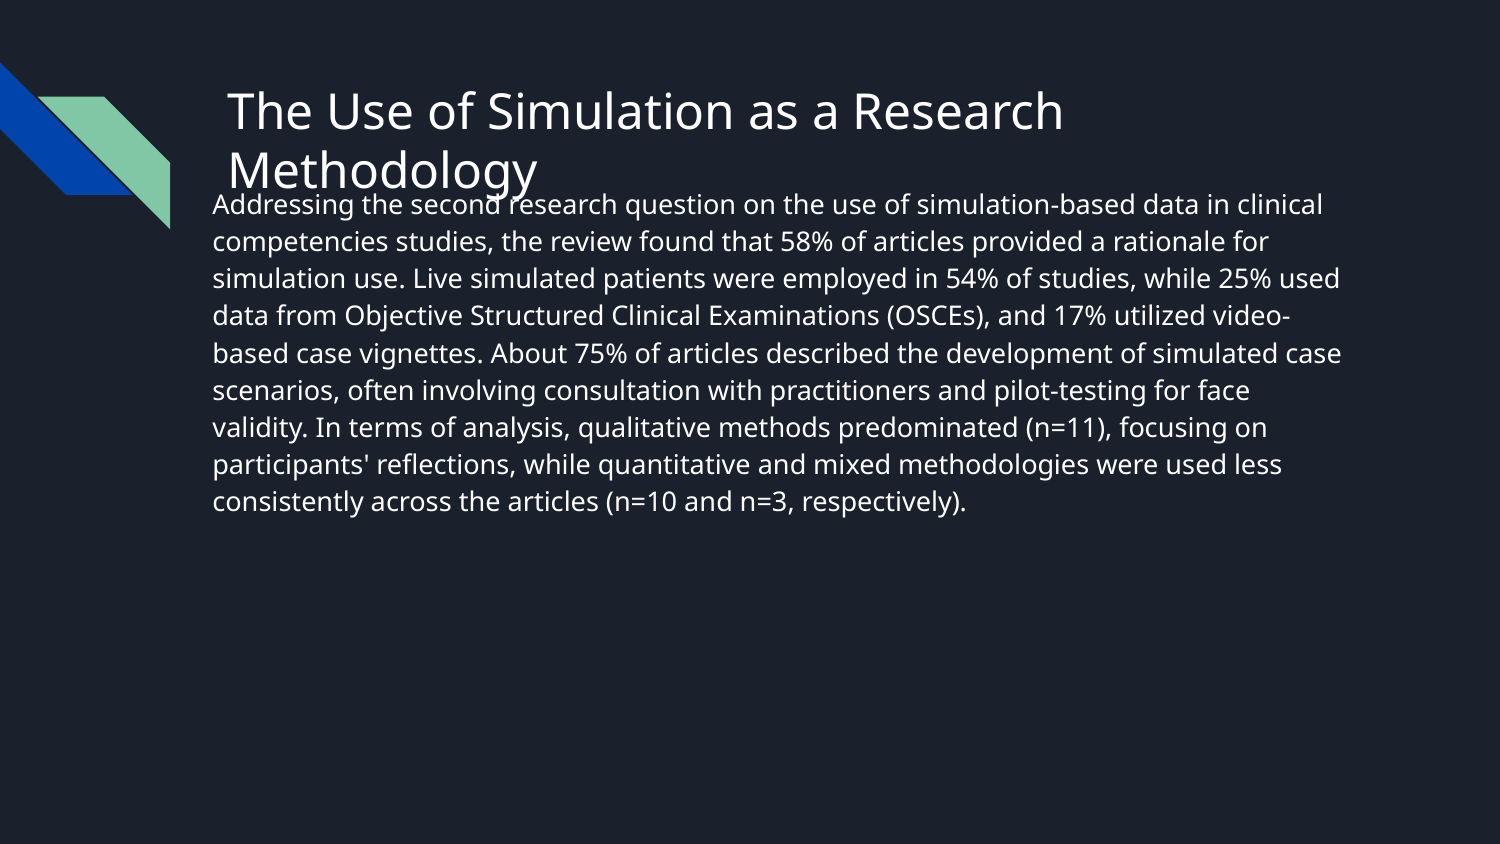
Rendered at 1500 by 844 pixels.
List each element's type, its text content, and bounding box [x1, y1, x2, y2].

list Addressing the second research question on the use of simulation-based data in clinical competencies studies, the review found that 58% of articles provided a rationale for simulation use. Live simulated patients were employed in 54% of studies, while 25% used data from Objective Structured Clinical Examinations (OSCEs), and 17% utilized video-based case vignettes. About 75% of articles described the development of simulated case scenarios, often involving consultation with practitioners and pilot-testing for face validity. In terms of analysis, qualitative methods predominated (n=11), focusing on participants' reflections, while quantitative and mixed methodologies were used less consistently across the articles (n=10 and n=3, respectively). [197, 167, 1368, 735]
title The Use of Simulation as a Research Methodology [212, 64, 1368, 167]
